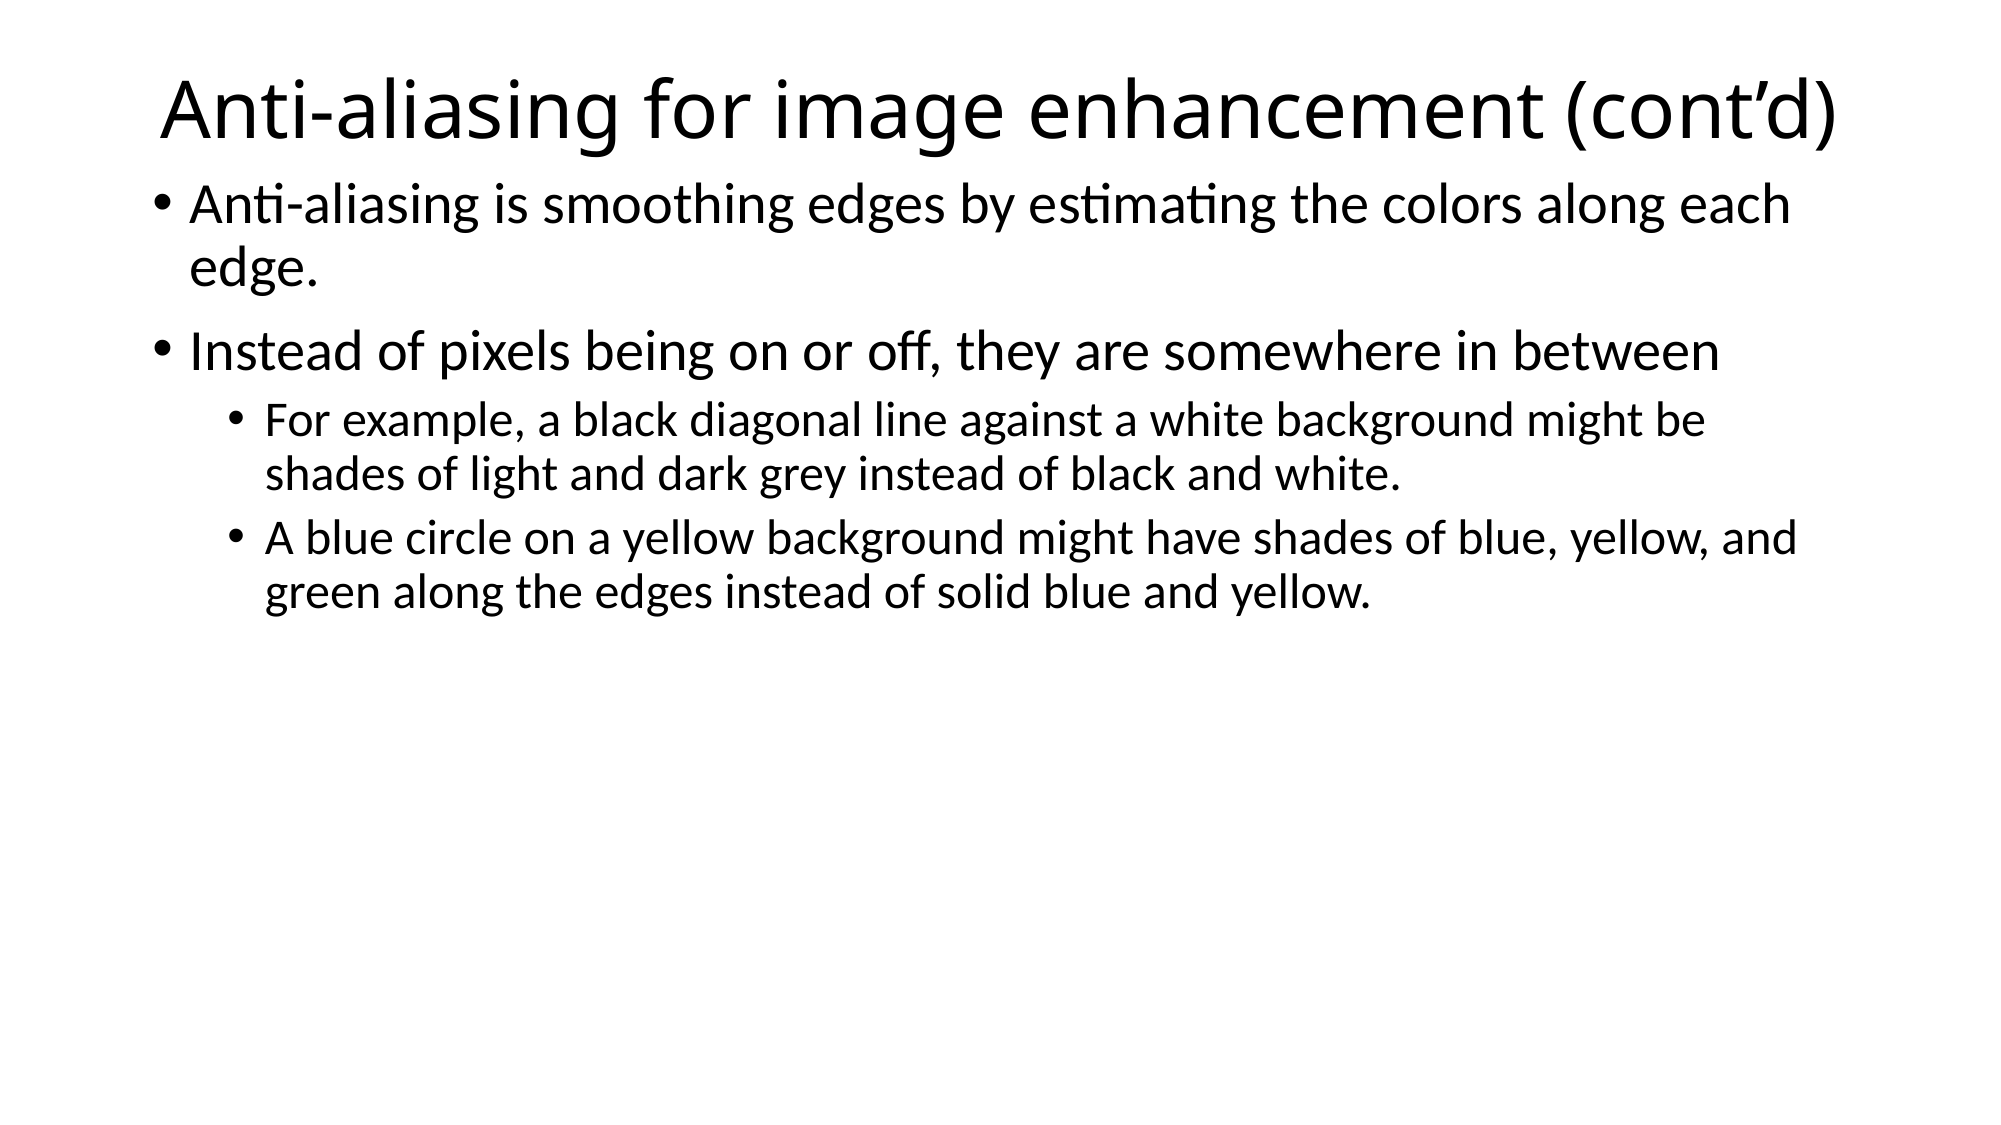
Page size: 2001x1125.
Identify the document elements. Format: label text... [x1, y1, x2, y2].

title Anti-aliasing for image enhancement (cont’d) [137, 59, 1863, 165]
list Anti-aliasing is smoothing edges by estimating the colors along each edge. Instead of pixels being on or off, they are somewhere in between For example, a black diagonal line against a white background might be shades of light and dark grey instead of black and white. A blue circle on a yellow background might have shades of blue, yellow, and green along the edges instead of solid blue and yellow. [137, 165, 1863, 1078]
